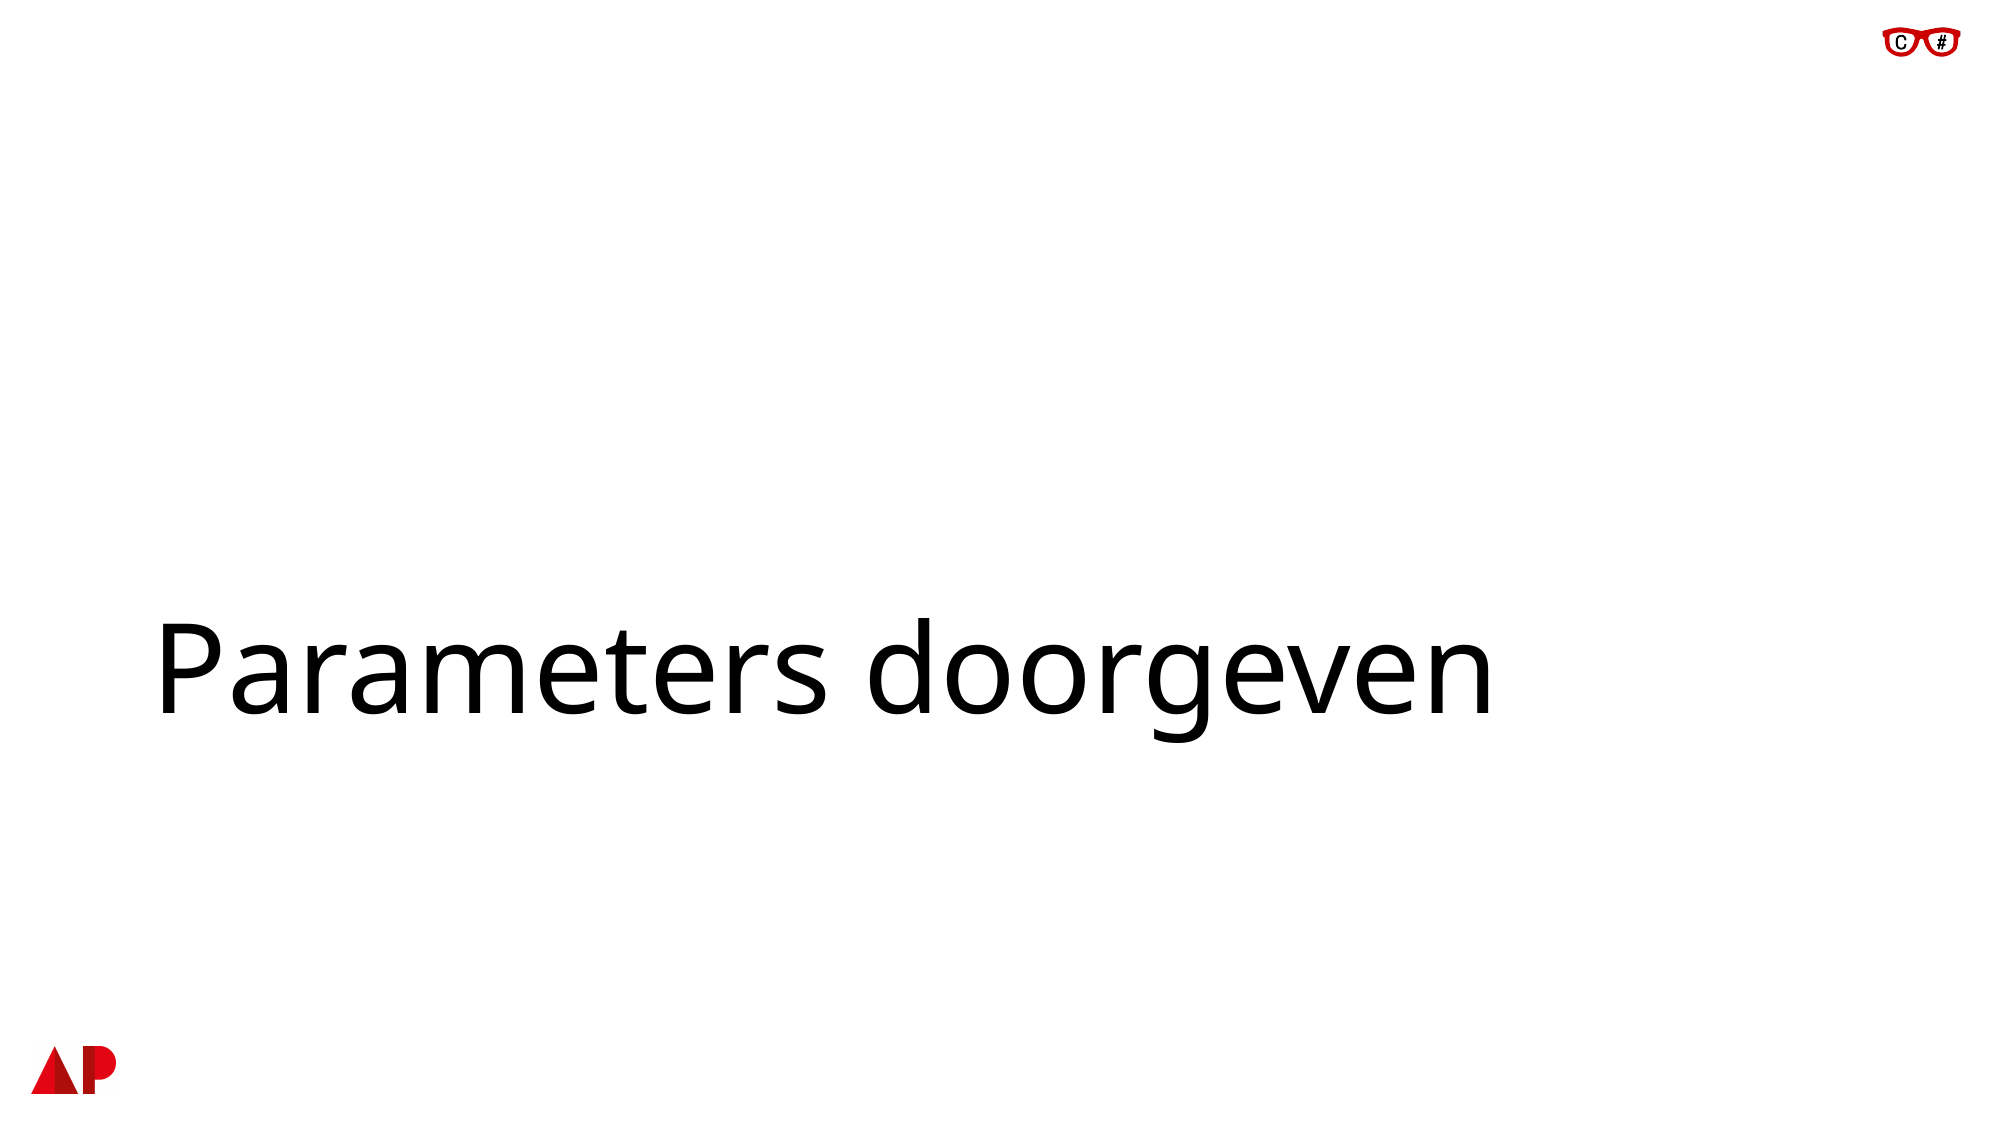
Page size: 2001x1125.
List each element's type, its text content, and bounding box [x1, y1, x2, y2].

picture [31, 1046, 116, 1094]
picture [1879, 0, 1964, 85]
title Parameters doorgeven [136, 280, 1862, 749]
